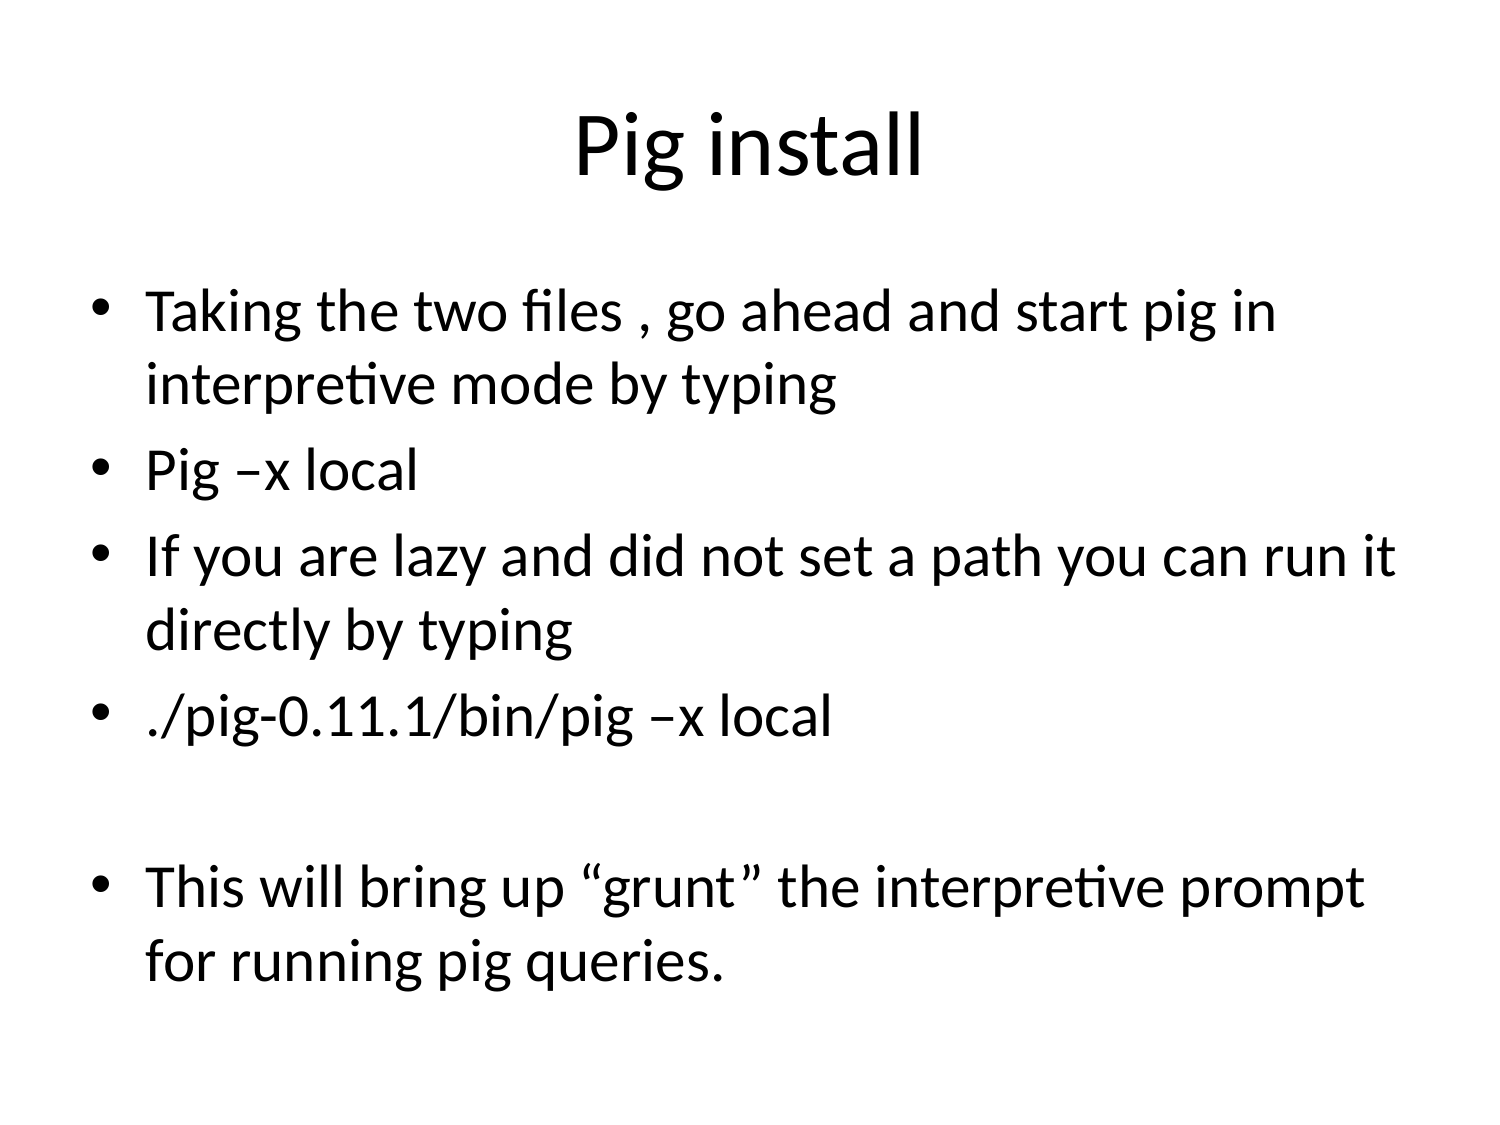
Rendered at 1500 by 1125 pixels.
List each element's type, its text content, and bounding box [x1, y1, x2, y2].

list Taking the two files , go ahead and start pig in interpretive mode by typing Pig –x local If you are lazy and did not set a path you can run it directly by typing ./pig-0.11.1/bin/pig –x local This will bring up “grunt” the interpretive prompt for running pig queries. [75, 262, 1425, 1005]
title Pig install [75, 45, 1425, 233]
